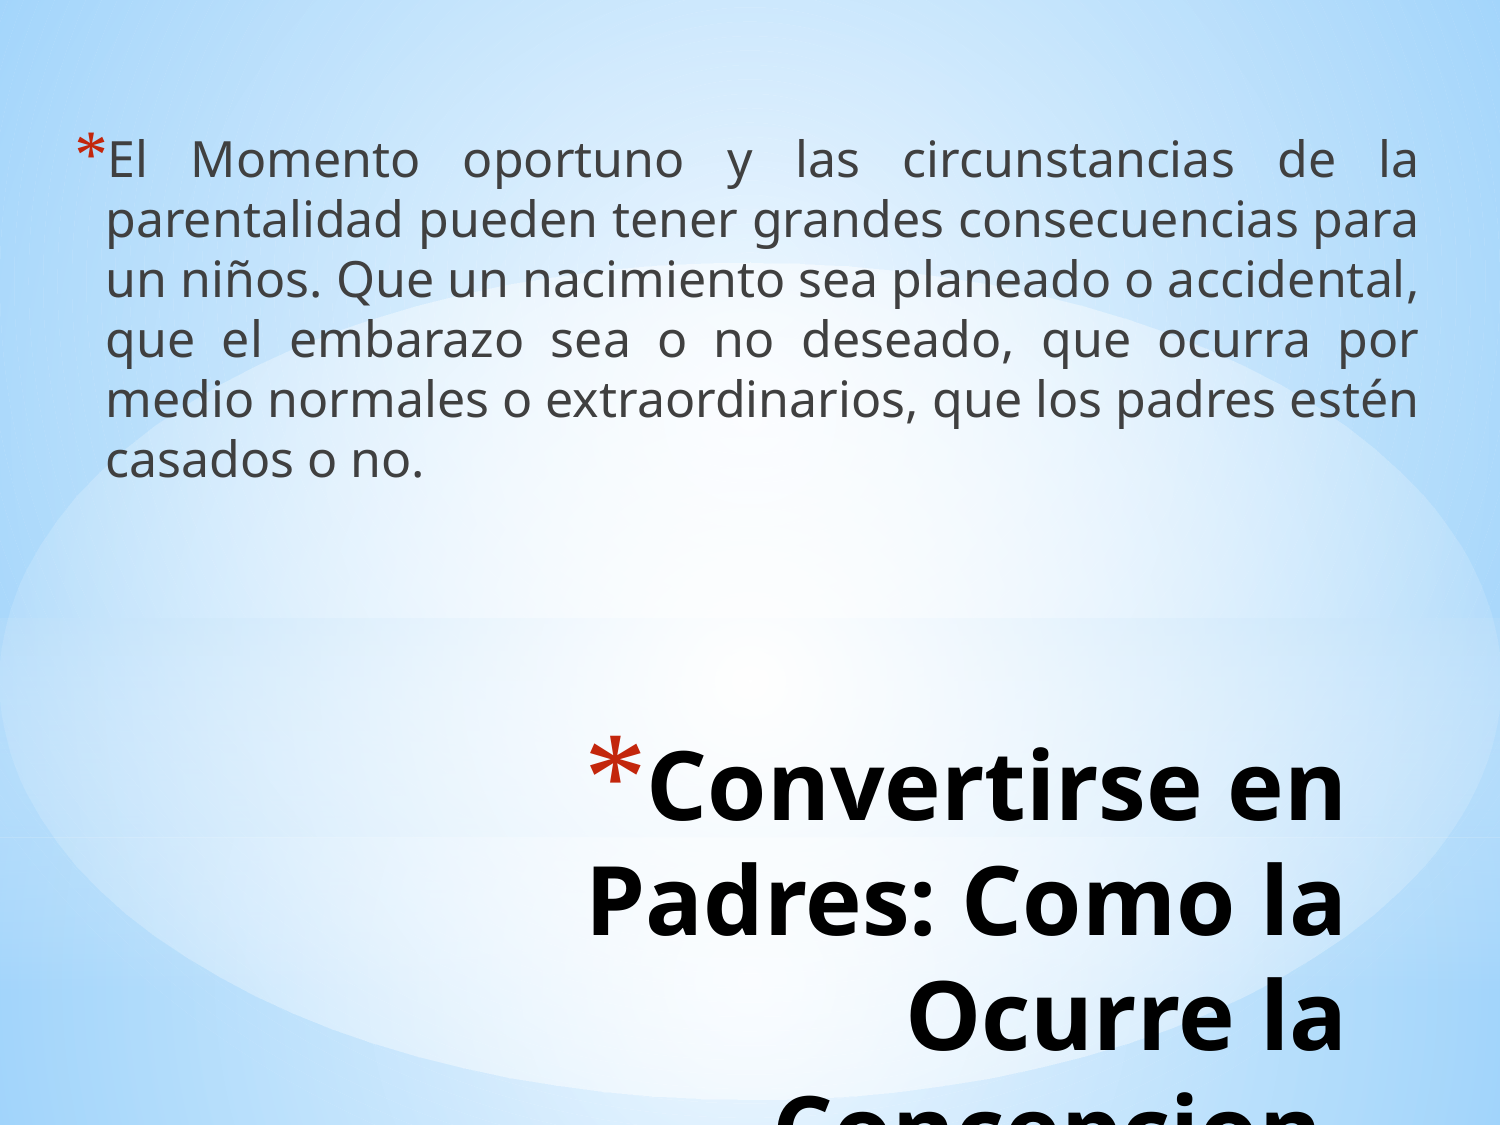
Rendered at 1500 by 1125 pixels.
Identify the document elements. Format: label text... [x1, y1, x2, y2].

list El Momento oportuno y las circunstancias de la parentalidad pueden tener grandes consecuencias para un niños. Que un nacimiento sea planeado o accidental, que el embarazo sea o no deseado, que ocurra por medio normales o extraordinarios, que los padres estén casados o no. [53, 120, 1436, 690]
title Convertirse en Padres: Como la Ocurre la Concepcion [294, 717, 1363, 905]
